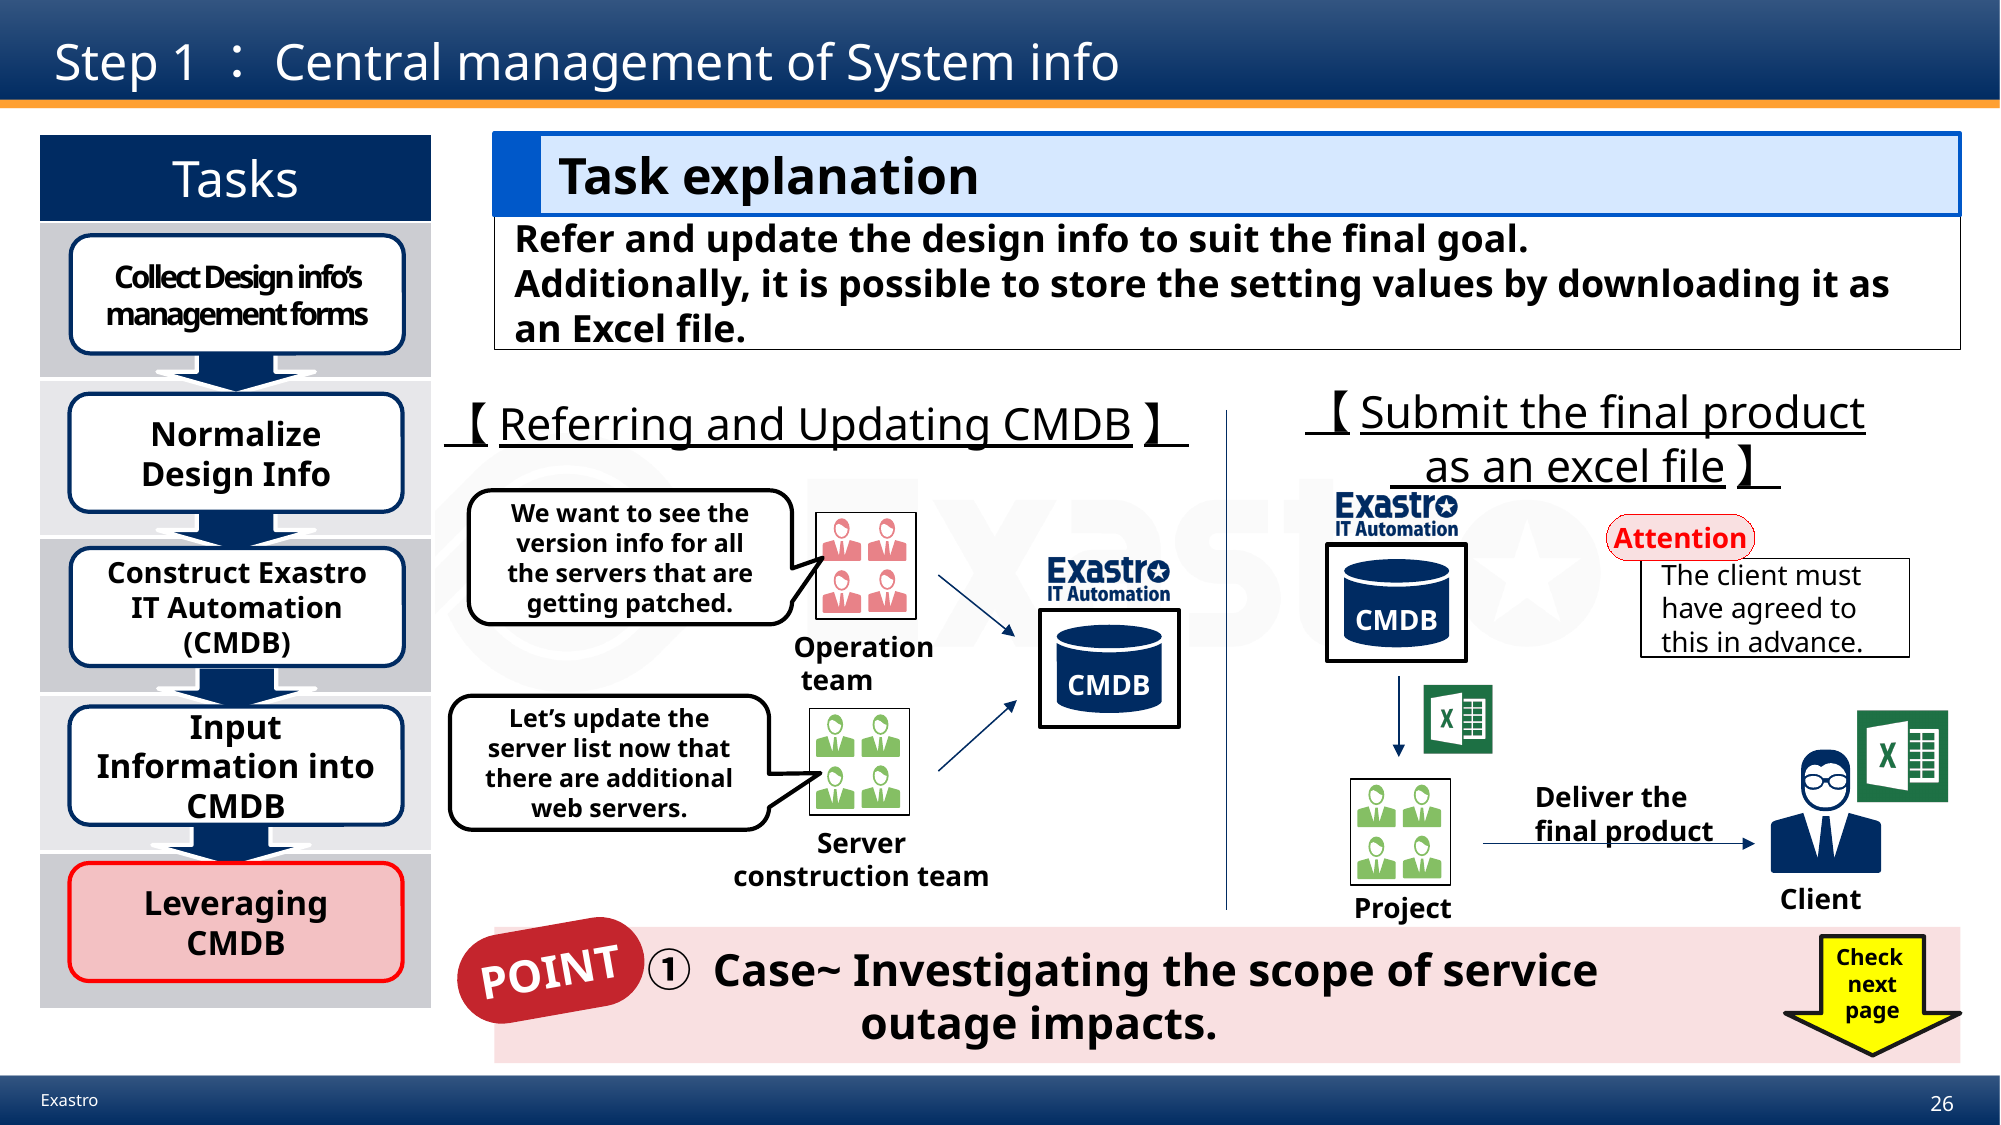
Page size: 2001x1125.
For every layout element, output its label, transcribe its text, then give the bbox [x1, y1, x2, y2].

table_header Tasks [40, 135, 431, 221]
text_box [152, 825, 310, 862]
text_box Let’s update the server list now that there are additional web servers. [447, 693, 804, 832]
text_box 【Submit the final product as an excel file】 [1290, 376, 1881, 499]
text_box We want to see the version info for all the servers that are getting patched. [466, 488, 810, 627]
table_cell [40, 854, 431, 1008]
text_box ① Case~ Investigating the scope of service outage impacts. [492, 925, 1962, 1065]
text_box Project [1339, 883, 1467, 932]
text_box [938, 574, 1016, 637]
text_box POINT [457, 917, 645, 1024]
text_box CMDB [1344, 577, 1450, 648]
text_box Attention [1606, 514, 1755, 561]
title Step 1：Central management of System info [39, 18, 1961, 96]
text_box Client [1765, 875, 1877, 923]
picture [0, 0, 2000, 1125]
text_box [1770, 749, 1882, 874]
text_box CMDB [1344, 559, 1450, 583]
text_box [815, 512, 917, 620]
table_cell [40, 696, 216, 850]
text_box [938, 699, 1018, 772]
text_box [158, 667, 316, 706]
text_box Input Information into CMDB [69, 706, 403, 825]
text_box Task explanation [536, 131, 1962, 217]
text_box Refer and update the design info to suit the final goal. Additionally, it is possible to store the setting values by downloading it as an Excel file. [492, 217, 1962, 352]
table_cell [40, 223, 431, 377]
text_box [1038, 608, 1181, 729]
text_box Deliver the final product [1520, 772, 1729, 843]
text_box CMDB [1056, 643, 1162, 713]
text_box Server construction team [718, 818, 1005, 900]
text_box Construct Exastro IT Automation (CMDB) [70, 547, 404, 667]
text_box [492, 131, 536, 217]
text_box Collect Design info’s management forms [70, 235, 404, 354]
table_cell [243, 381, 431, 535]
text_box [1325, 542, 1468, 663]
text_box The client must have agreed to this in advance. [1639, 556, 1912, 659]
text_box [1350, 778, 1451, 886]
text_box Normalize Design Info [69, 393, 403, 512]
text_box CMDB [1056, 624, 1162, 649]
text_box 【Referring and Updating CMDB】 [428, 388, 1204, 457]
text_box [809, 708, 910, 816]
text_box Leveraging CMDB [69, 862, 403, 982]
text_box Operation team [778, 621, 950, 704]
table_cell [40, 381, 229, 535]
table_cell [257, 696, 431, 850]
text_box Check next page [1784, 936, 1961, 1056]
table_cell [40, 539, 214, 692]
text_box [157, 354, 315, 393]
table_cell [258, 539, 431, 692]
text_box [157, 512, 315, 547]
